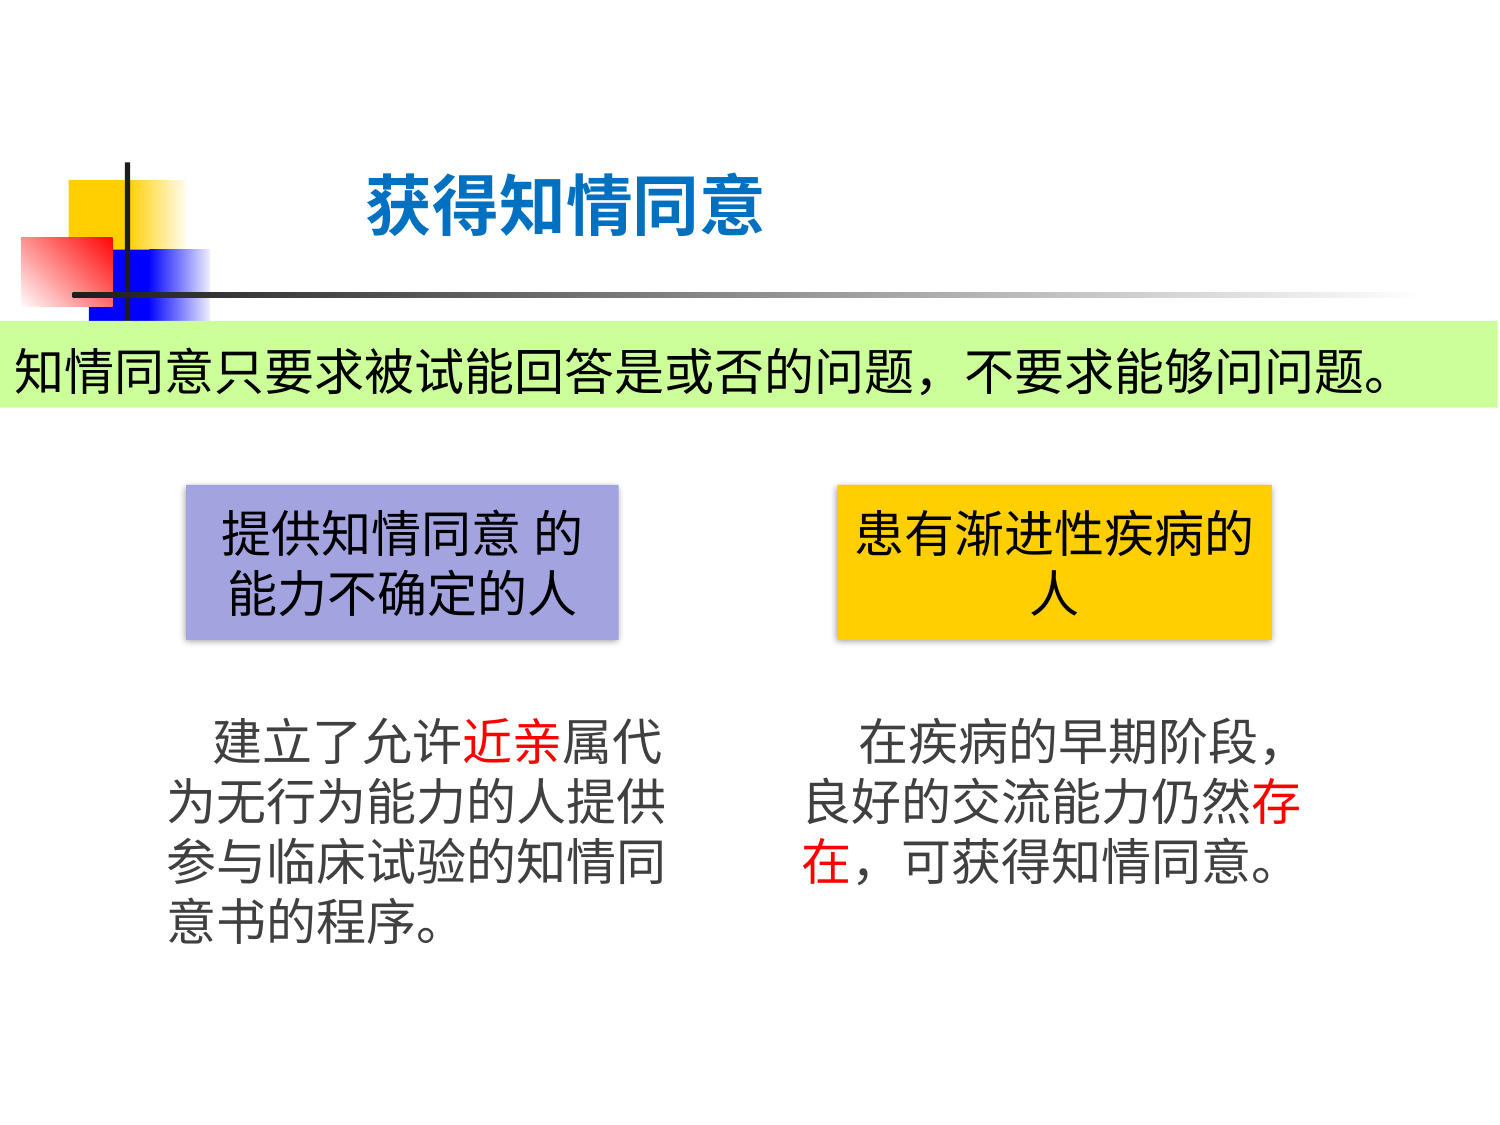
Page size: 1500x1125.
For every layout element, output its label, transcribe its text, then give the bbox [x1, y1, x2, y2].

text_box 在疾病的早期阶段，良好的交流能力仍然存在，可获得知情同意。 [786, 702, 1323, 898]
text_box 知情同意只要求被试能回答是或否的问题，不要求能够问问题。 [0, 320, 1498, 408]
text_box 患有渐进性疾病的人 [834, 482, 1275, 643]
text_box 提供知情同意 的能力不确定的人 [183, 482, 622, 643]
text_box 建立了允许近亲属代为无行为能力的人提供参与临床试验的知情同意书的程序。 [151, 702, 688, 958]
text_box 获得知情同意 [351, 156, 1149, 251]
